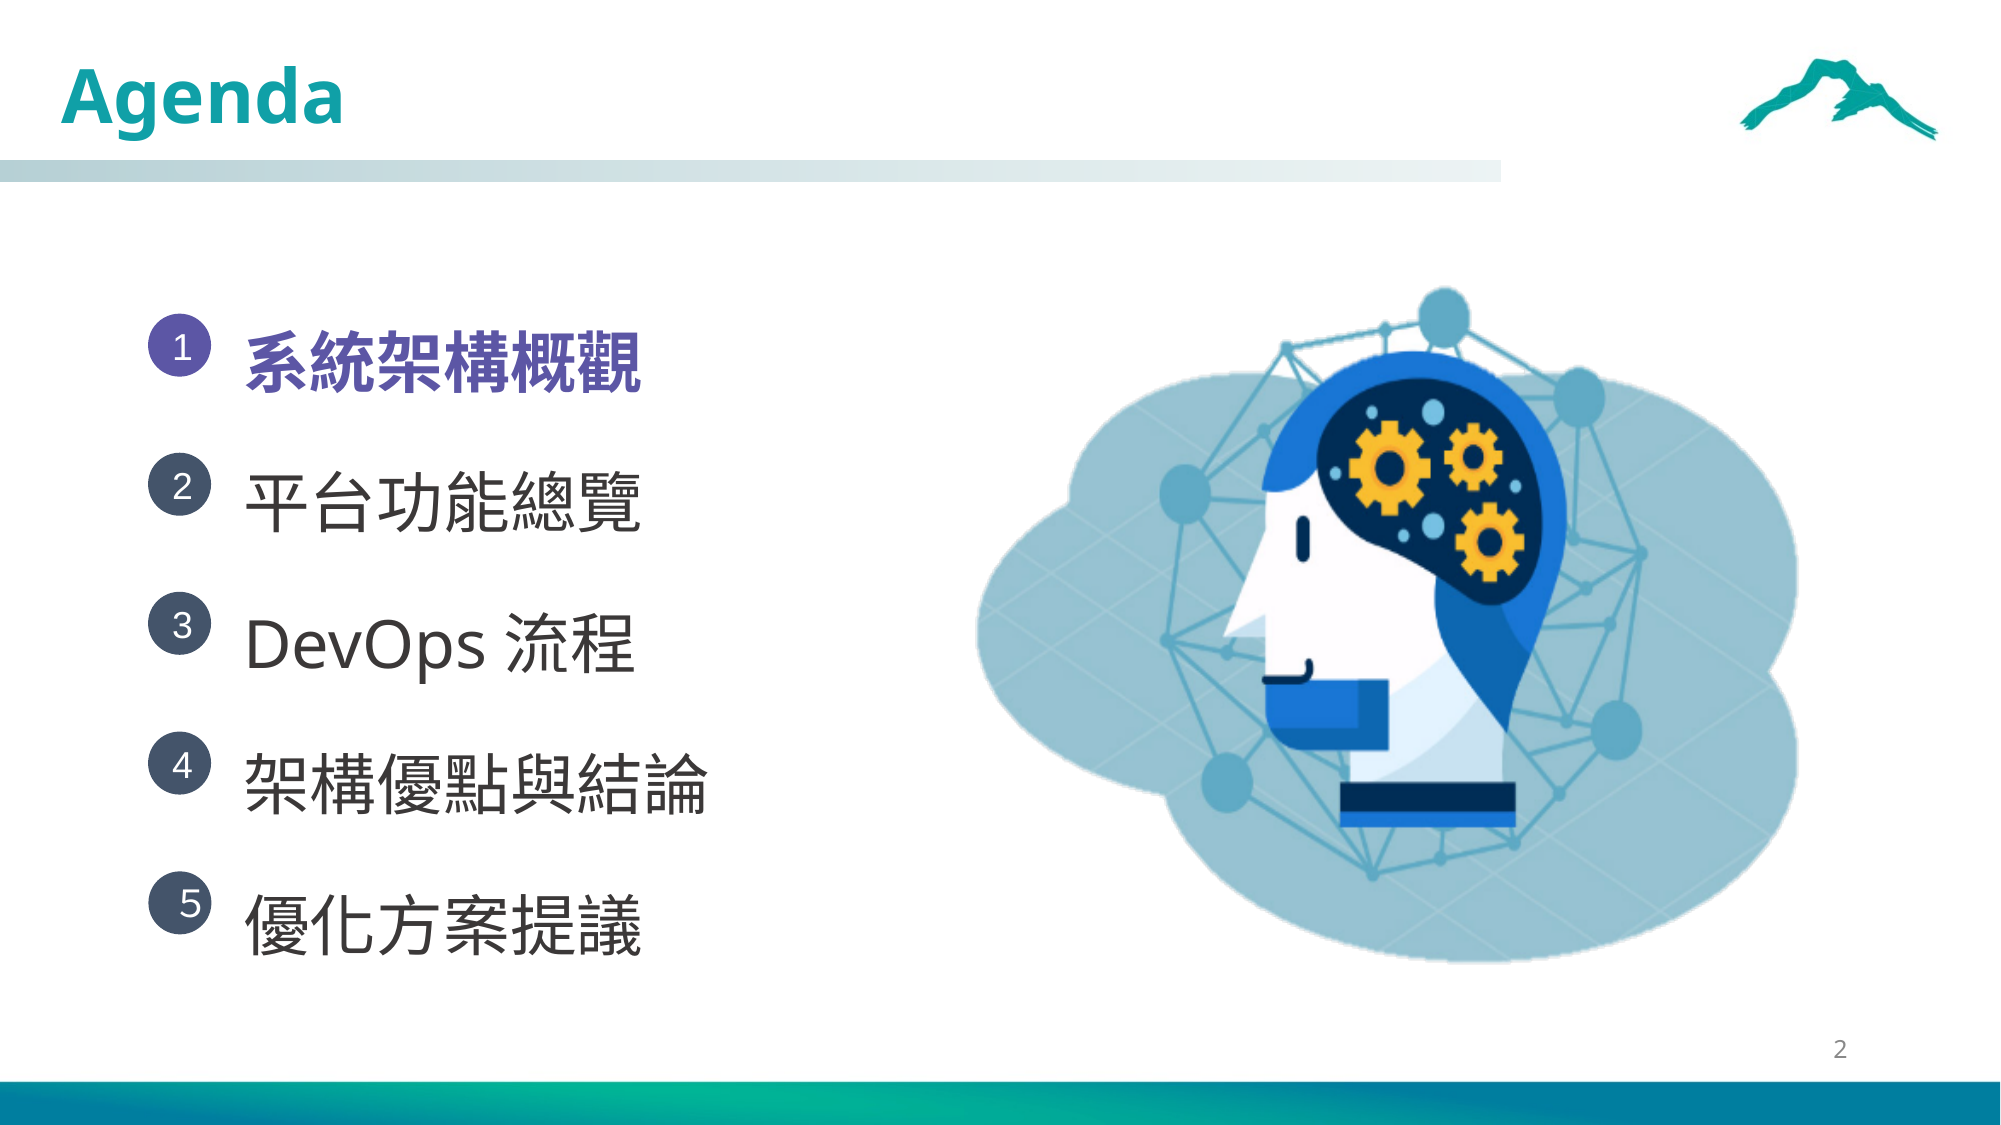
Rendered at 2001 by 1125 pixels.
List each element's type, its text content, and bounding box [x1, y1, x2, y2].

text_box 4 [147, 730, 213, 796]
slide_number 2 [1412, 1020, 1863, 1081]
title Agenda [46, 33, 955, 160]
list 系統架構概觀 平台功能總覽 DevOps流程 架構優點與結論 優化方案提議 [228, 273, 853, 957]
text_box ５ [147, 870, 213, 936]
picture [0, 0, 2001, 1125]
text_box 2 [147, 451, 213, 517]
text_box 1 [147, 312, 213, 378]
text_box [0, 160, 1501, 182]
text_box 3 [147, 590, 213, 656]
